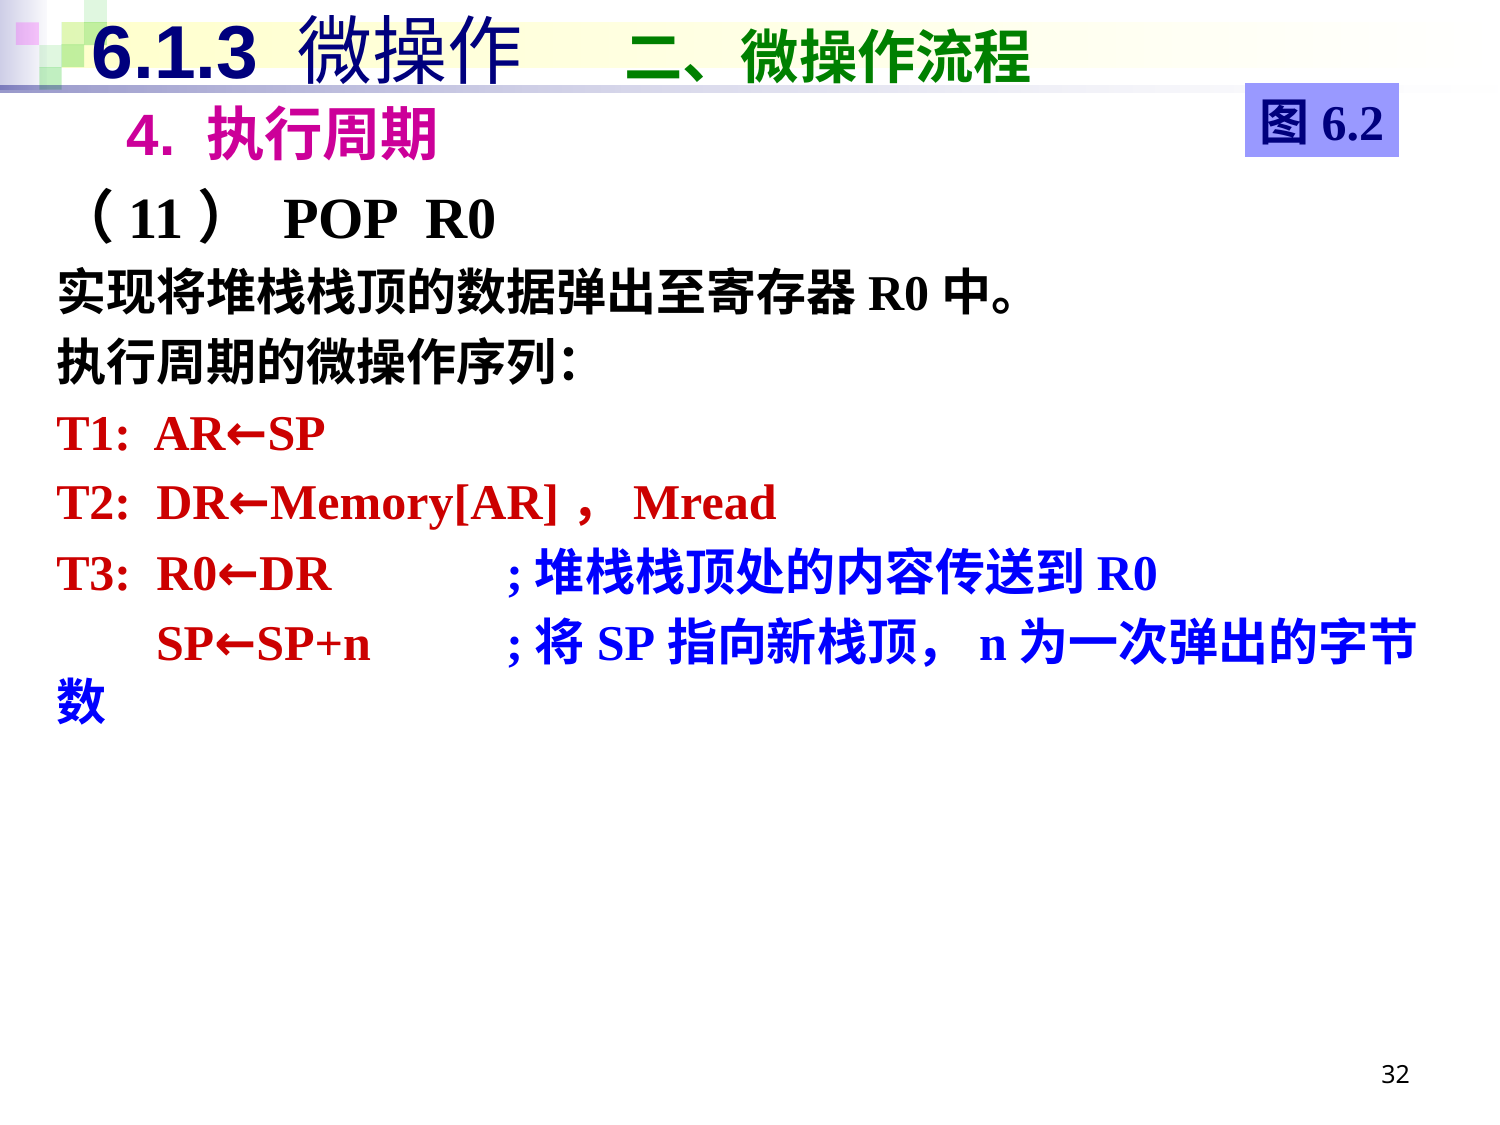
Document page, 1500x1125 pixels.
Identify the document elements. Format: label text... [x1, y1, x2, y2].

list （11） POP R0 实现将堆栈栈顶的数据弹出至寄存器R0中。 执行周期的微操作序列： T1: AR←SP T2: DR←Memory[AR]，Mread T3: R0←DR ;堆栈栈顶处的内容传送到R0 SP←SP+n ;将SP指向新栈顶，n为一次弹出的字节数 [40, 172, 1483, 1107]
title 6.1.3 微操作 二、微操作流程 [76, 0, 1483, 103]
text_box 图6.2 [1244, 82, 1399, 158]
text_box 4. 执行周期 [112, 90, 1495, 173]
